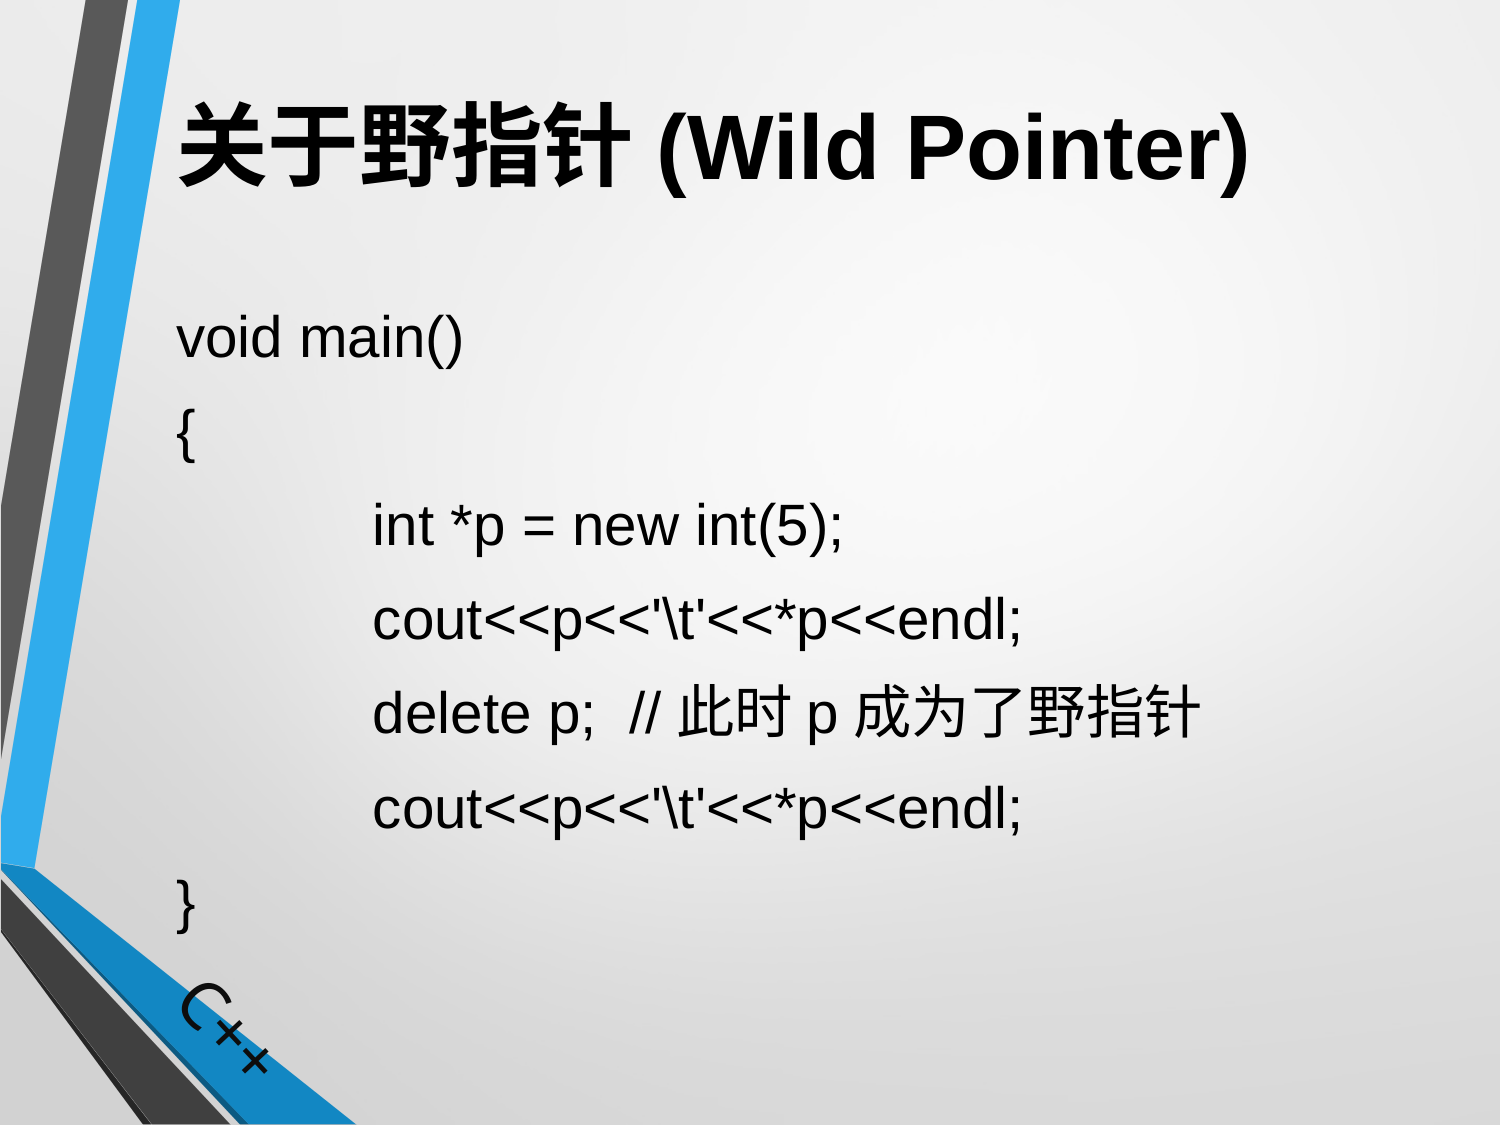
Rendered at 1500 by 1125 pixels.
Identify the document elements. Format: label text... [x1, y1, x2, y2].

title 关于野指针(Wild Pointer) [161, 43, 1425, 242]
picture [0, 0, 358, 1125]
list void main() { int *p = new int(5); cout<<p<<'\t'<<*p<<endl; delete p; //此时p成为了野指针 cout<<p<<'\t'<<*p<<endl; } [161, 275, 1425, 1053]
